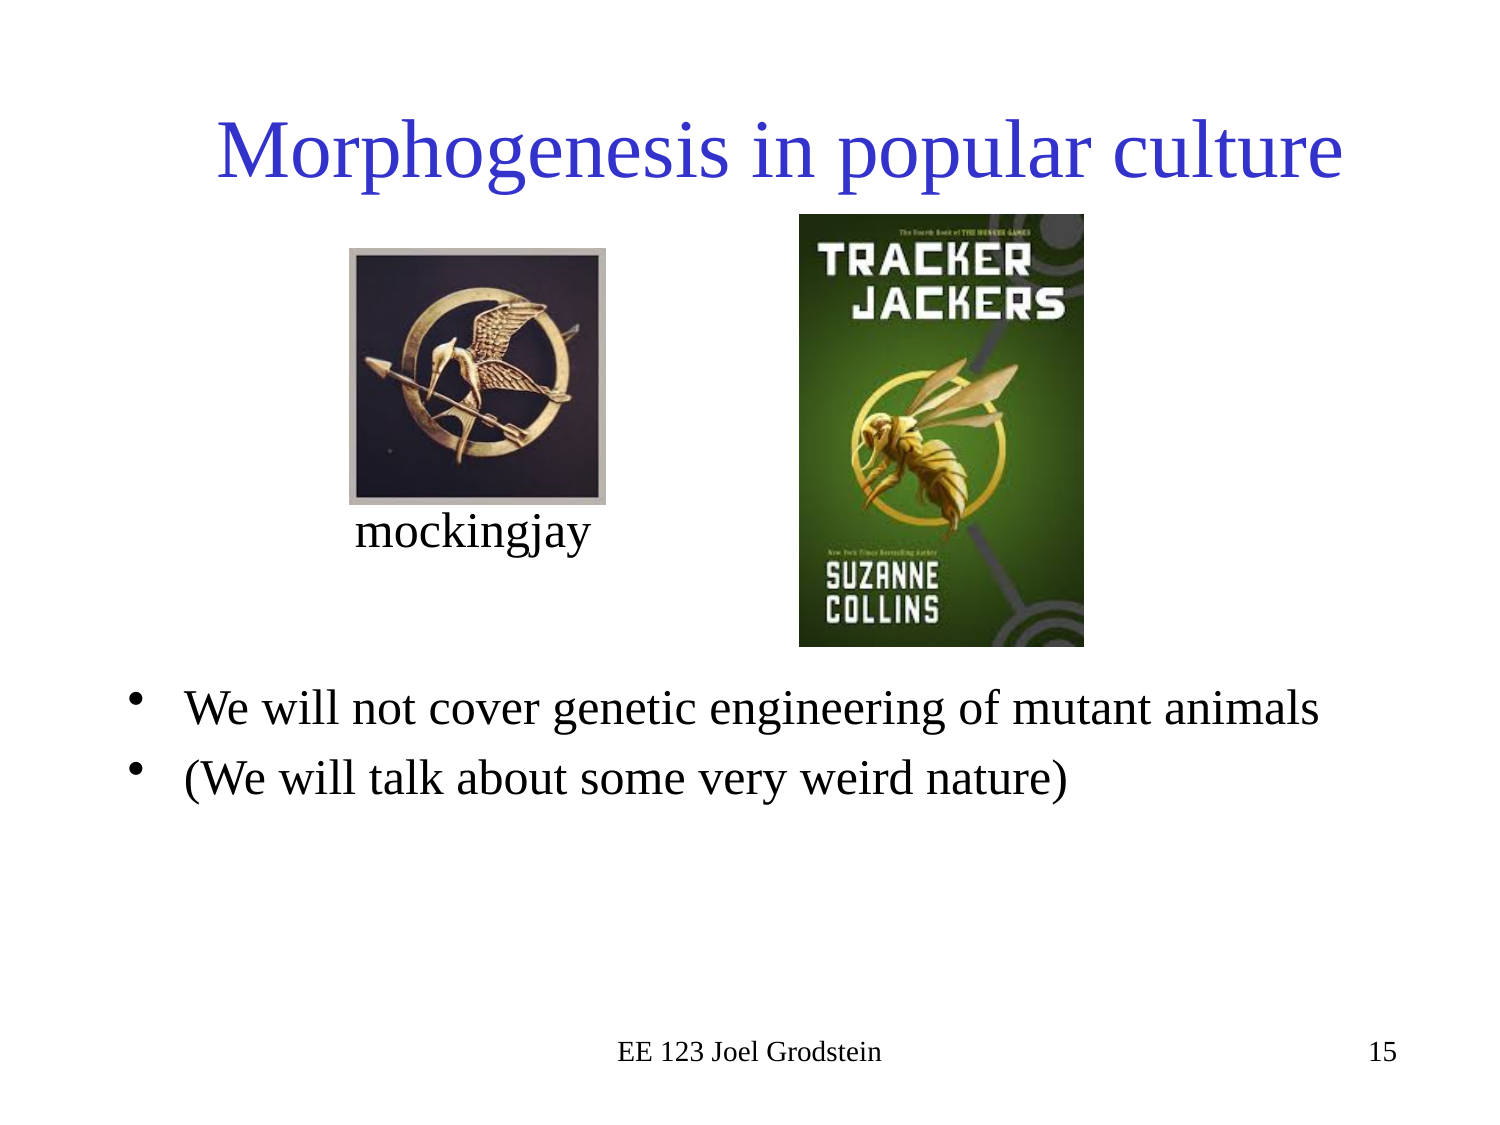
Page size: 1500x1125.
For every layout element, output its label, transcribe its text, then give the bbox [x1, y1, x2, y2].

picture [348, 248, 606, 506]
title Morphogenesis in popular culture [99, 50, 1463, 238]
text_box mockingjay [340, 490, 632, 565]
footer EE 123 Joel Grodstein [512, 1024, 988, 1101]
picture [799, 214, 1085, 647]
list We will not cover genetic engineering of mutant animals (We will talk about some very weird nature) [112, 666, 1388, 1000]
